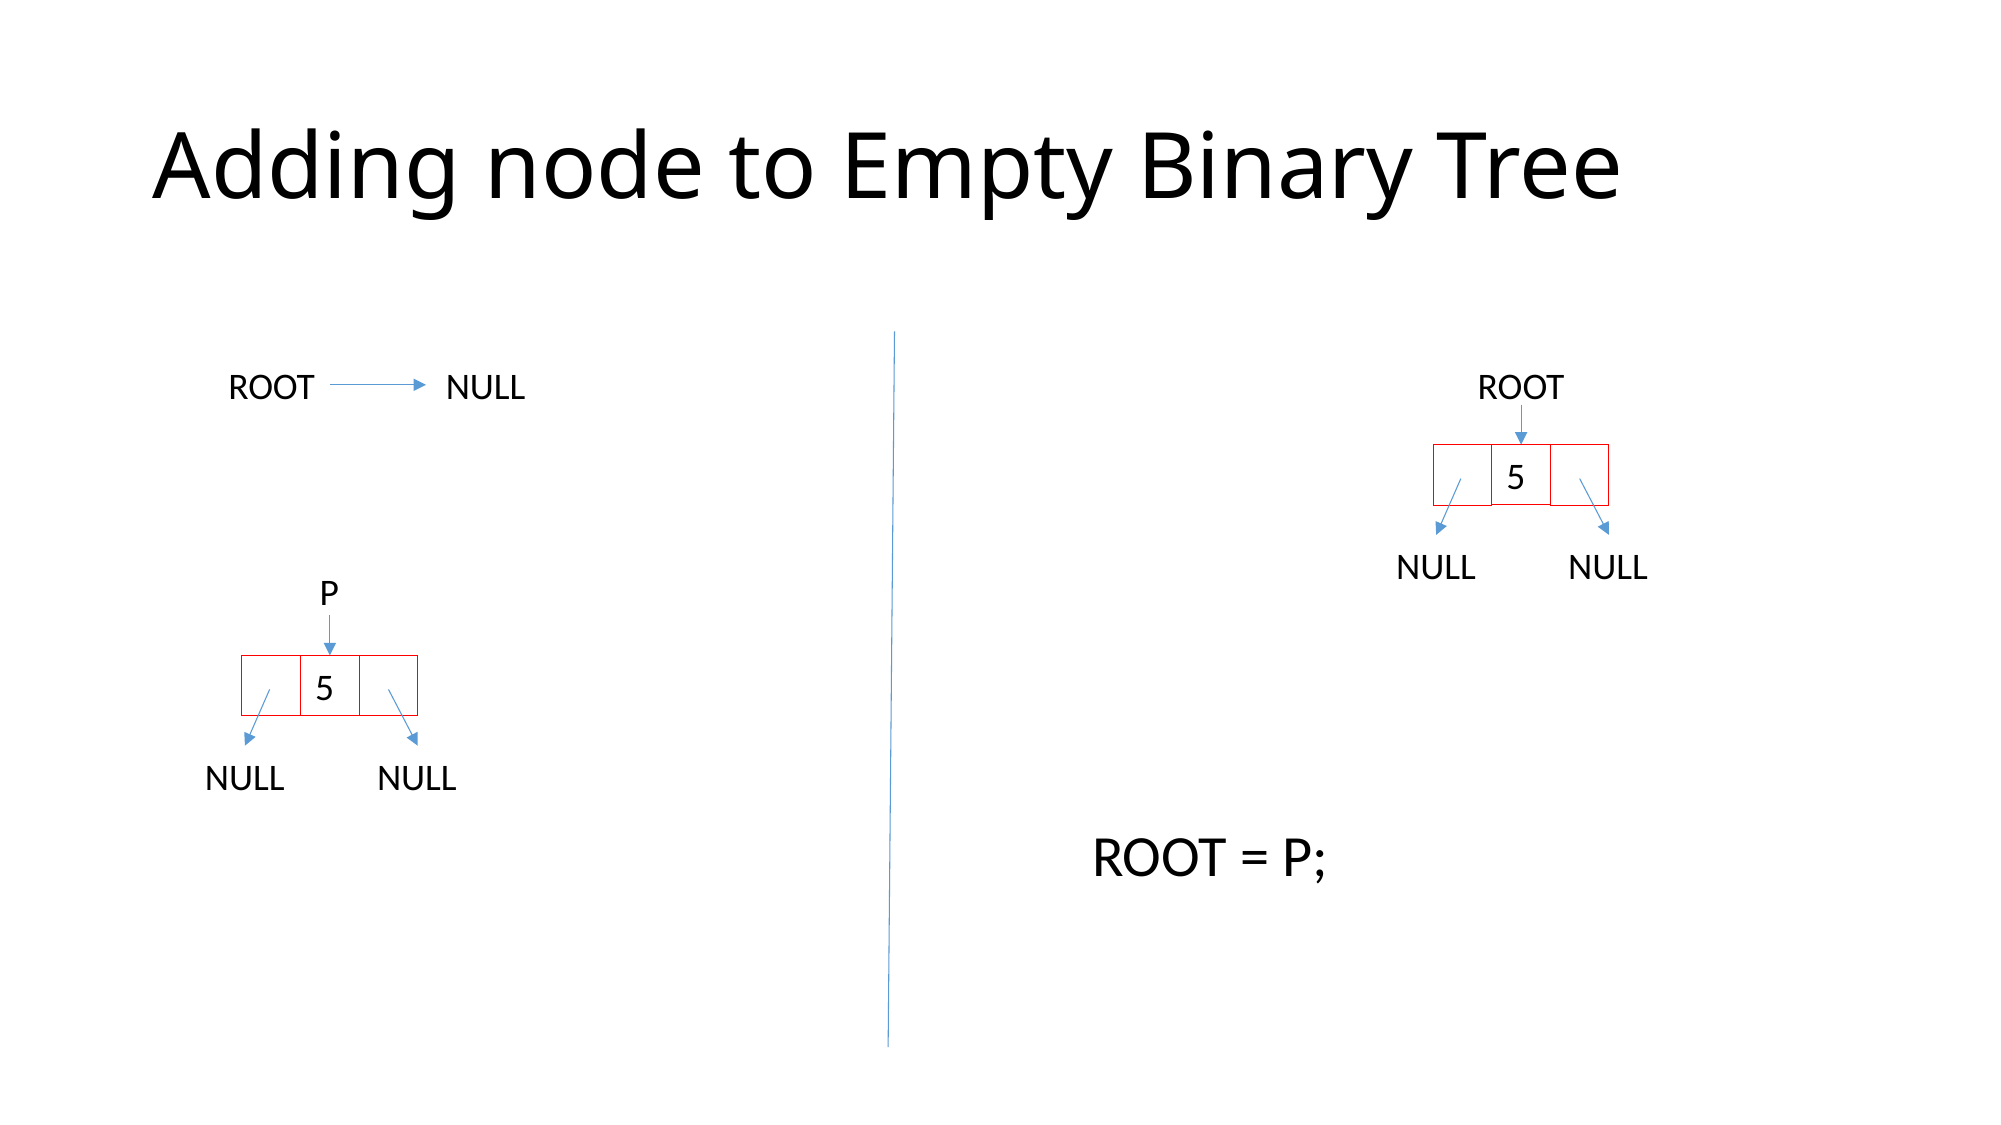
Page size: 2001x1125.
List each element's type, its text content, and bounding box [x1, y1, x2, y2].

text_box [888, 331, 895, 1048]
text_box P [304, 560, 354, 621]
text_box NULL [190, 745, 300, 806]
text_box ROOT [1463, 354, 1580, 415]
text_box [1433, 444, 1492, 506]
text_box [1550, 444, 1609, 506]
text_box NULL [431, 354, 541, 415]
text_box 5 [300, 655, 359, 716]
text_box NULL [1553, 534, 1665, 595]
list ROOT = P; [1077, 818, 1365, 913]
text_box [1436, 478, 1461, 535]
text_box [388, 689, 418, 746]
text_box NULL [1381, 534, 1491, 595]
text_box NULL [362, 745, 474, 806]
text_box [241, 655, 300, 716]
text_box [244, 689, 270, 746]
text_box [1579, 478, 1609, 535]
text_box ROOT [213, 354, 331, 415]
title Adding node to Empty Binary Tree [137, 59, 1858, 278]
text_box 5 [1491, 444, 1550, 505]
text_box [359, 655, 418, 716]
